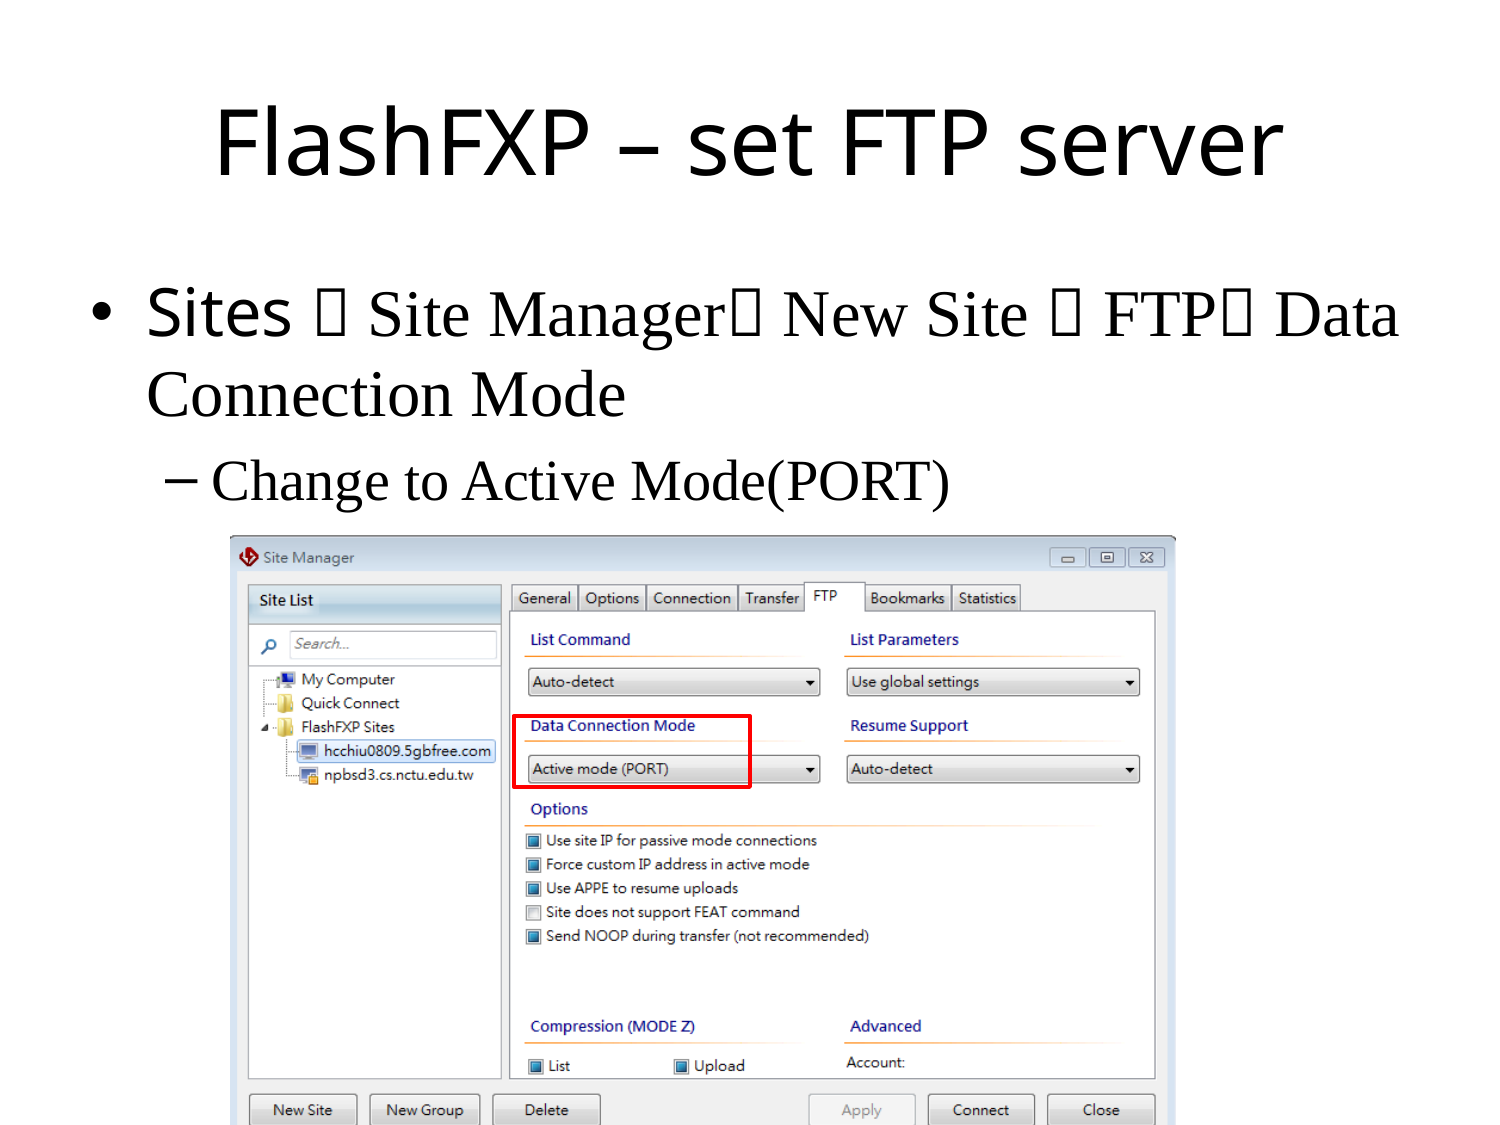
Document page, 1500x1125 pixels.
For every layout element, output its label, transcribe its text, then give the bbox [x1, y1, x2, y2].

picture [229, 526, 1176, 1125]
list Sites  Site Manager New Site  FTP Data Connection Mode Change to Active Mode(PORT) [75, 262, 1425, 1005]
title FlashFXP – set FTP server [75, 45, 1425, 233]
